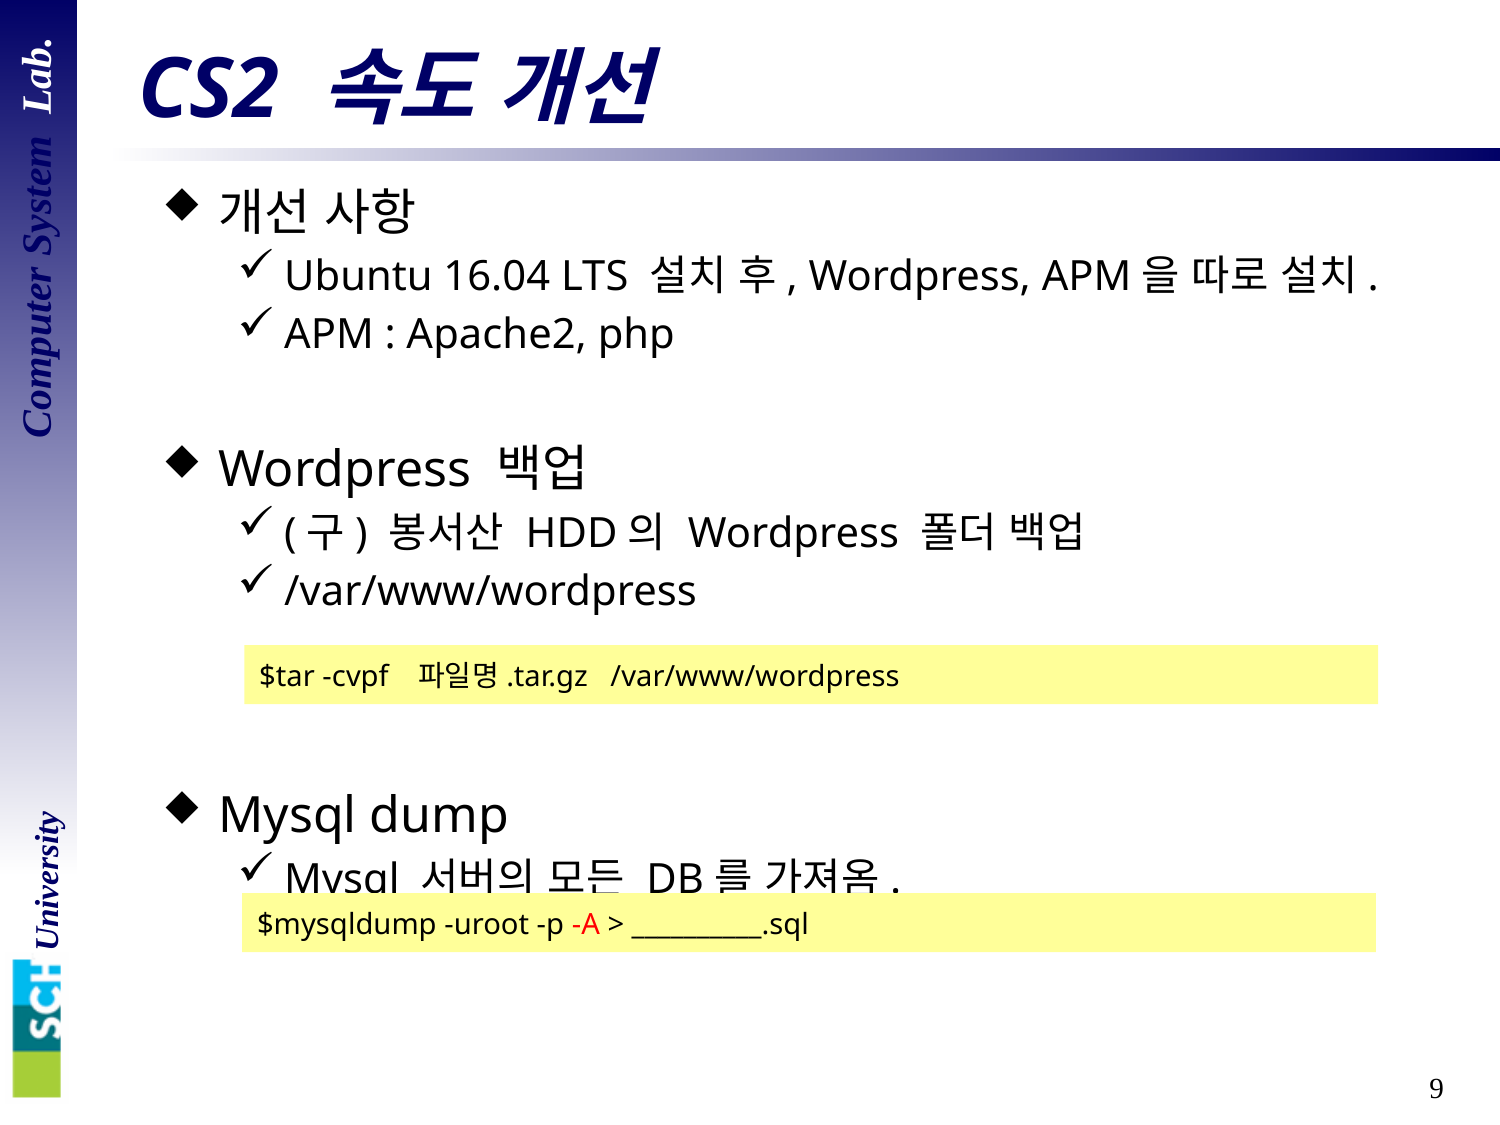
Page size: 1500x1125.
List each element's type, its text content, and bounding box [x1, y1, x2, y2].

picture [5, 952, 69, 1104]
text_box $mysqldump -uroot -p -A > __________.sql [240, 891, 1378, 954]
title CS2 속도 개선 [123, 25, 1460, 143]
text_box $tar -cvpf 파일명.tar.gz /var/www/wordpress [242, 643, 1380, 706]
list 개선 사항 Ubuntu 16.04 LTS 설치 후, Wordpress, APM을 따로 설치. APM : Apache2, php Wordpress 백업 (구) 봉서산 HDD의 Wordpress 폴더 백업 /var/www/wordpress Mysql dump Mysql 서버의 모든 DB를 가져옴. [147, 172, 1469, 1100]
